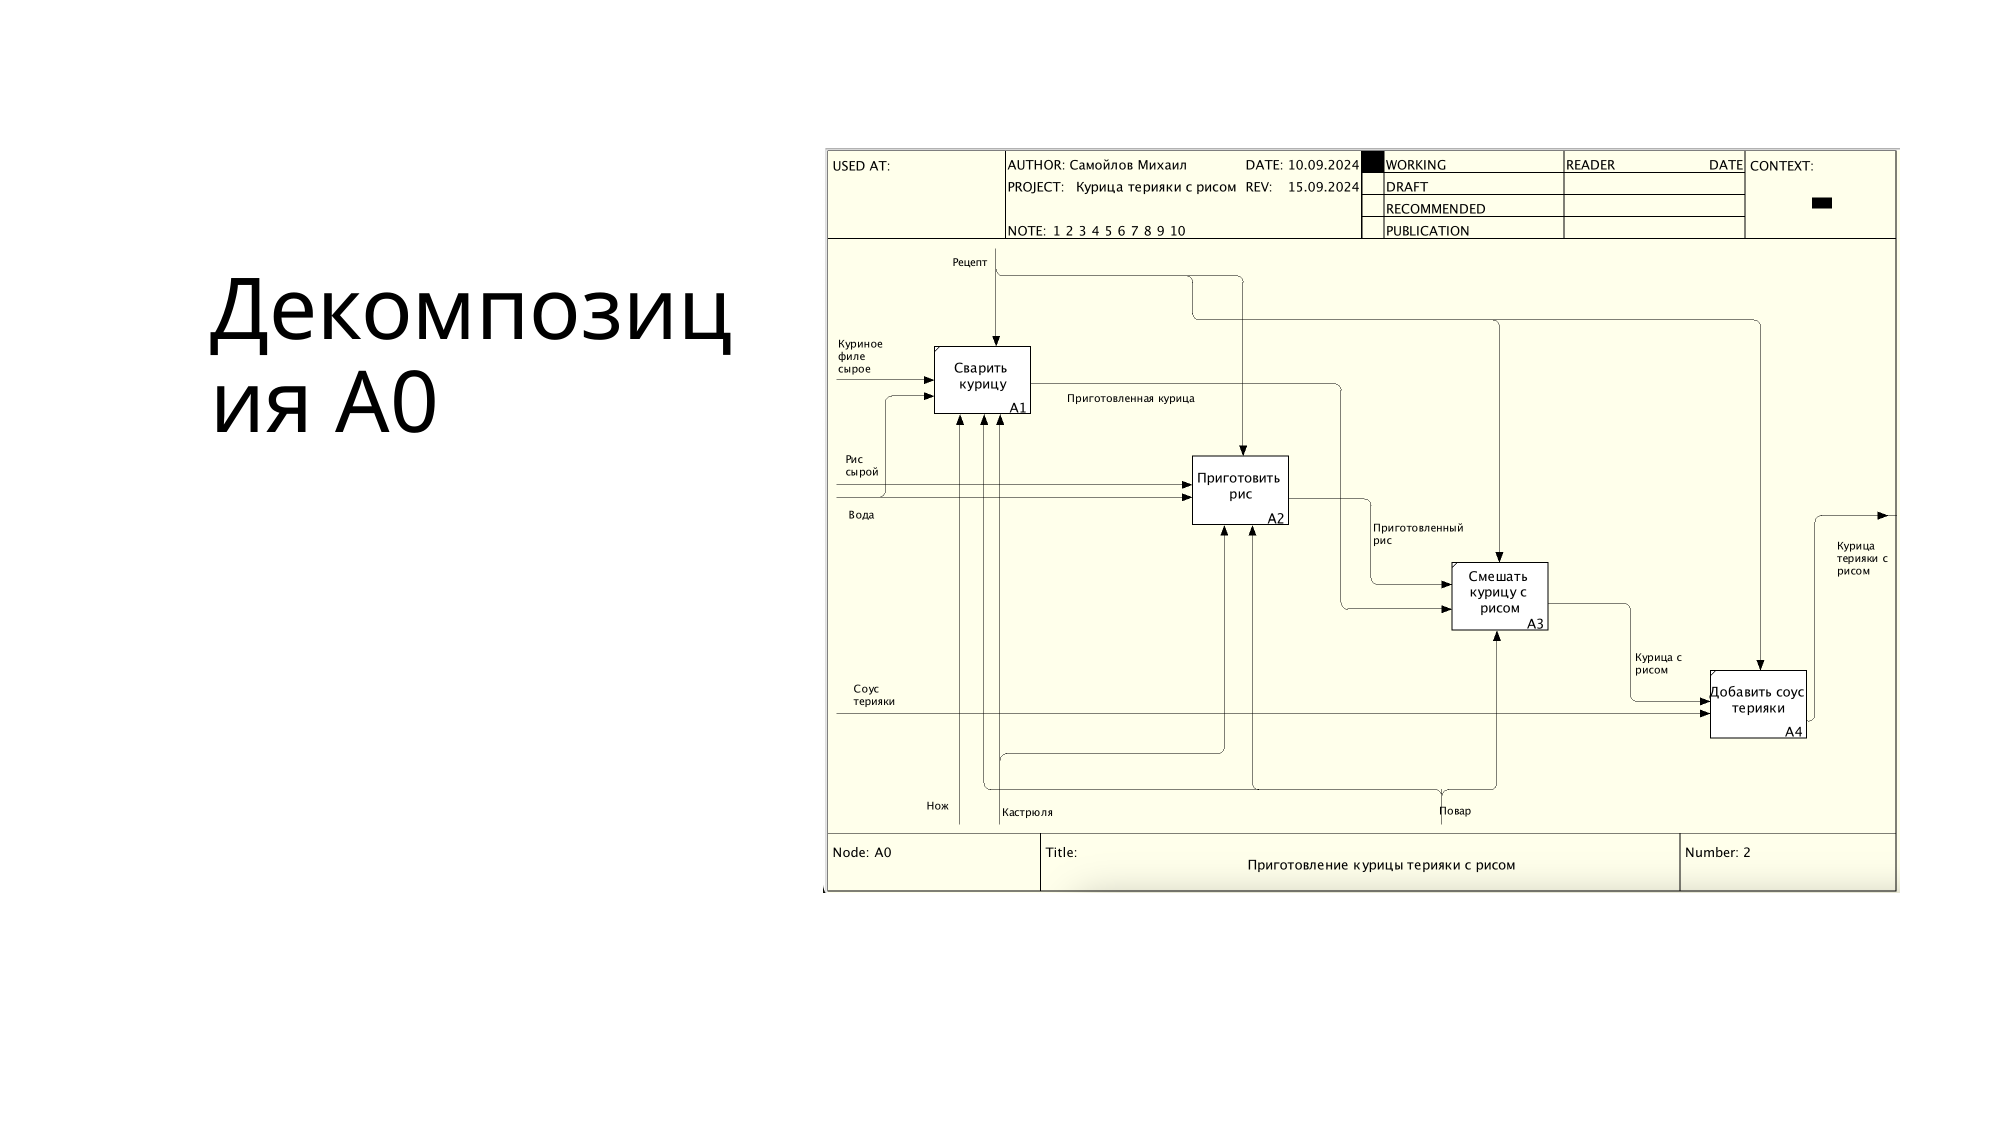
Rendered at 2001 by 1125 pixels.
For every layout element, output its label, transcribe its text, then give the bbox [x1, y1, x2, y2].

picture [823, 148, 1900, 893]
title Декомпозиция А0 [195, 148, 791, 459]
